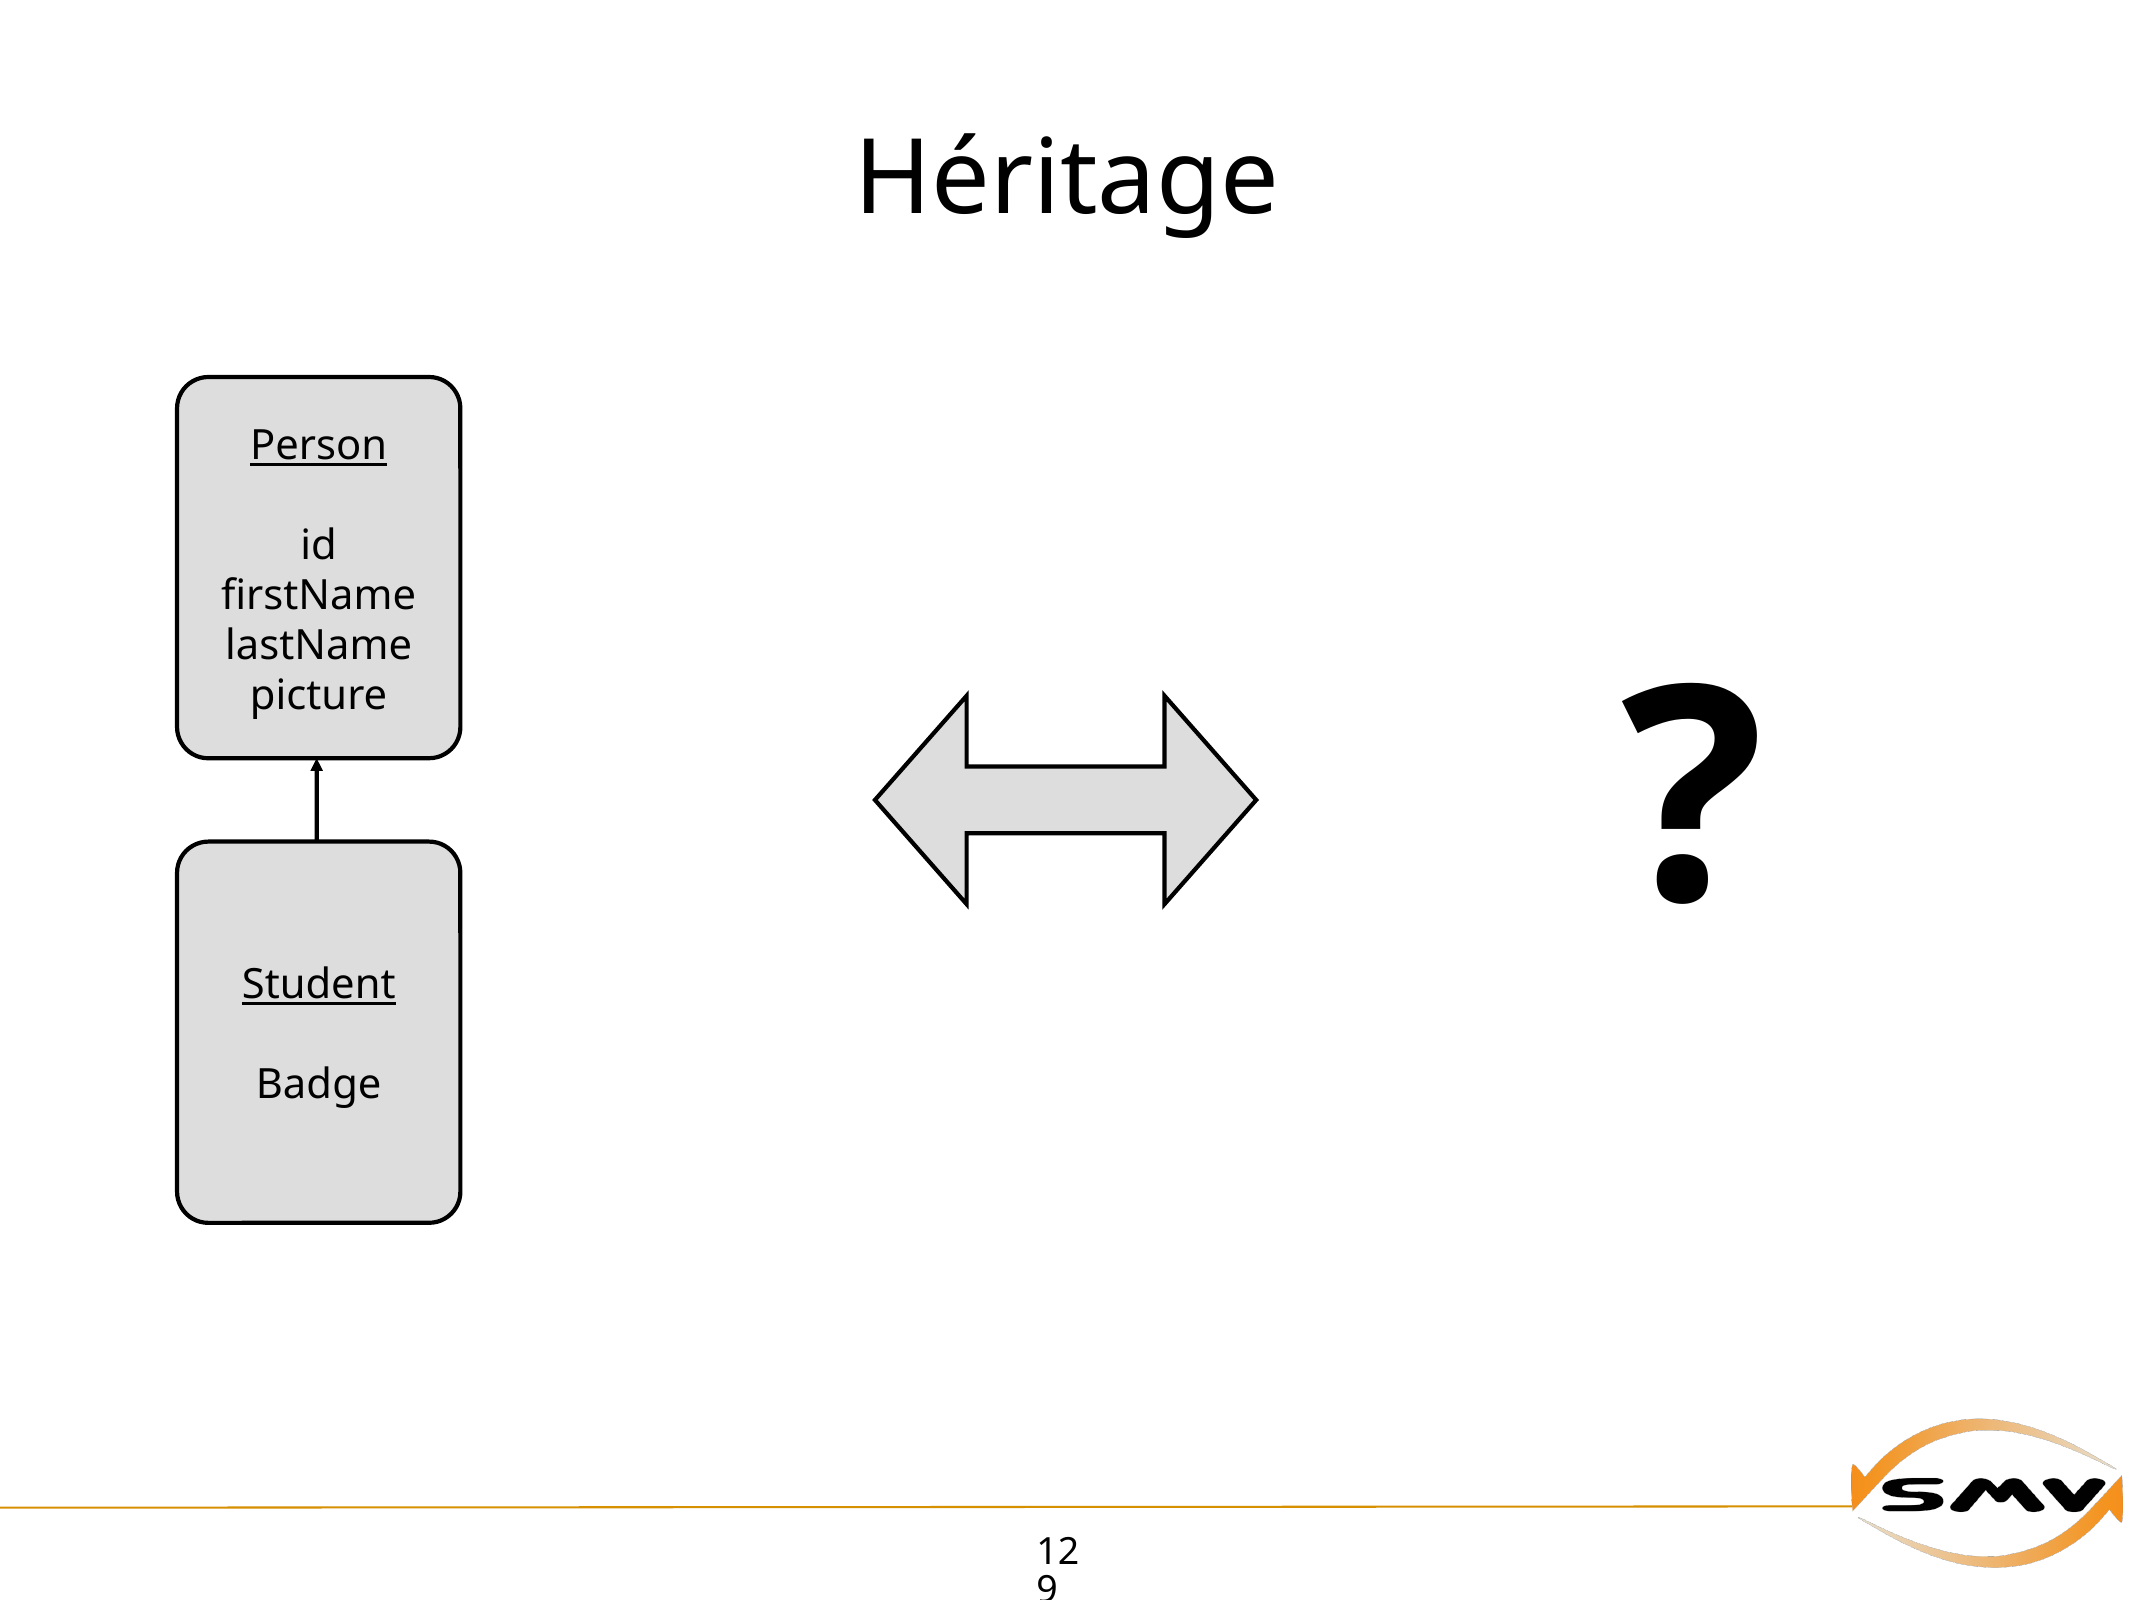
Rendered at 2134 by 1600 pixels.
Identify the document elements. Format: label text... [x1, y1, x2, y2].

text_box Person id firstName lastName picture [177, 377, 461, 759]
slide_number 129 [1027, 1518, 1104, 1580]
text_box ? [1613, 591, 1774, 969]
text_box Student Badge [177, 841, 461, 1223]
title Héritage [207, 41, 1926, 303]
text_box [874, 695, 1257, 905]
text_box [310, 758, 323, 842]
picture [1851, 1416, 2123, 1588]
